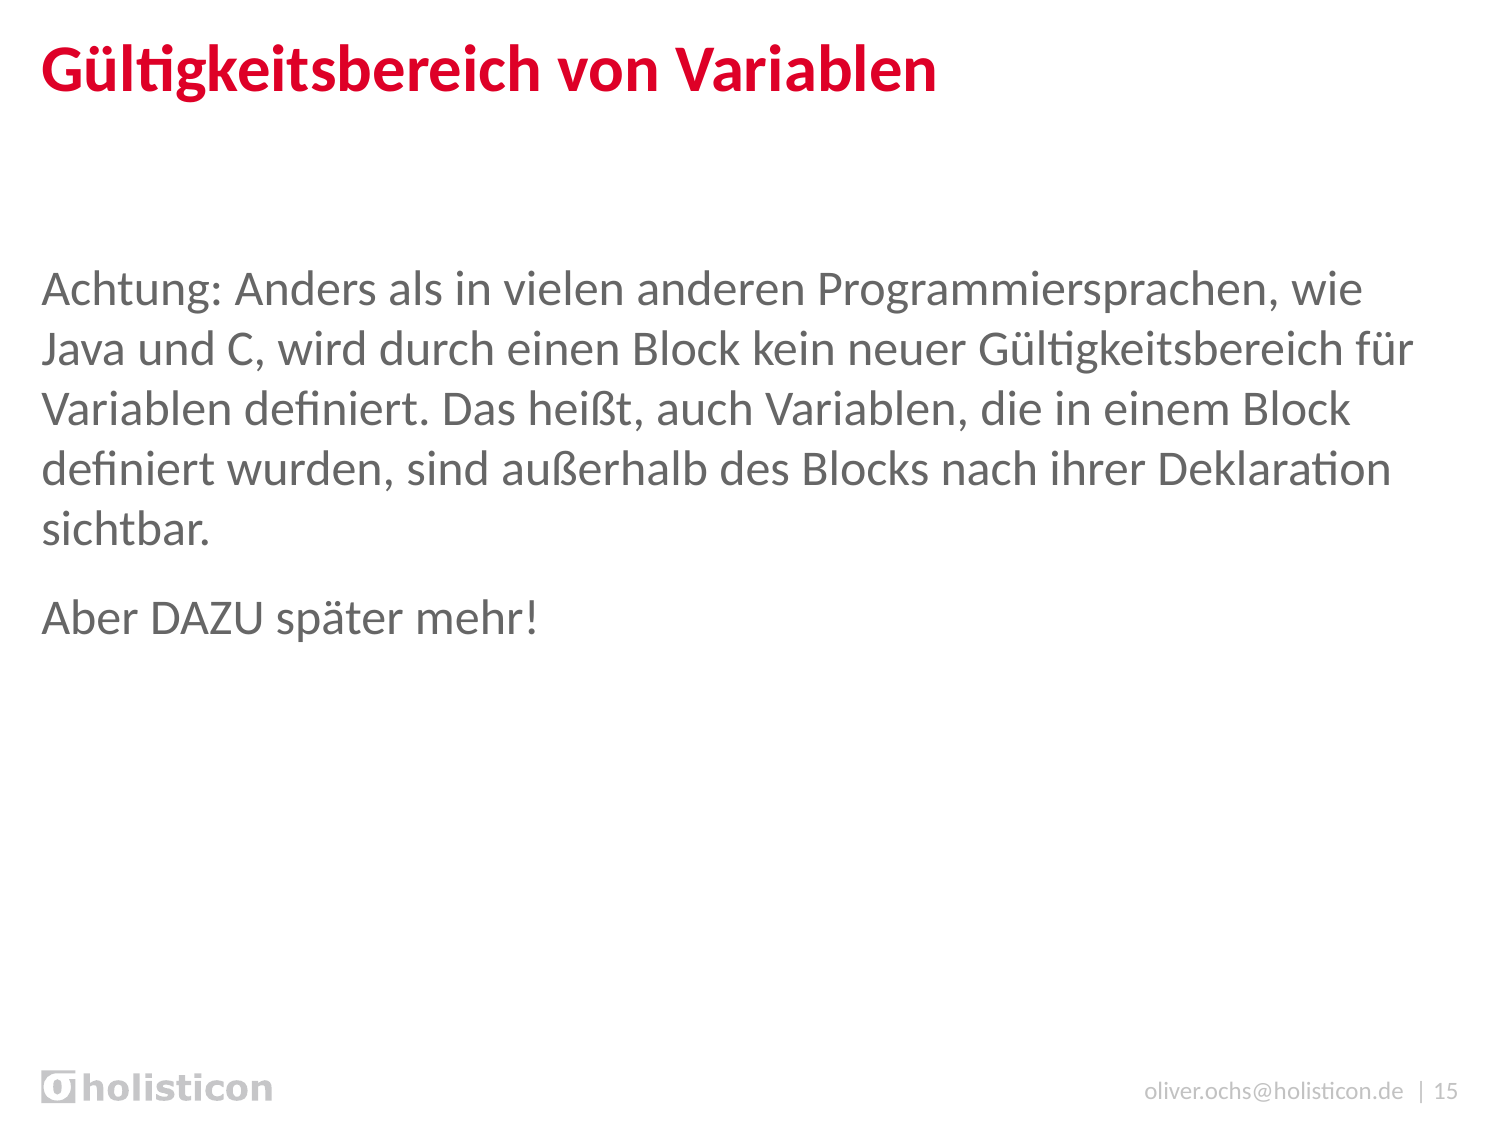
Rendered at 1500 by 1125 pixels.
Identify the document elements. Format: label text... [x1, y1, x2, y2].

title Gültigkeitsbereich von Variablen [41, 24, 1436, 188]
list Achtung: Anders als in vielen anderen Programmiersprachen, wie Java und C, wird durch einen Block kein neuer Gültigkeitsbereich für Variablen definiert. Das heißt, auch Variablen, die in einem Block definiert wurden, sind außerhalb des Blocks nach ihrer Deklaration sichtbar. Aber DAZU später mehr! [41, 255, 1436, 973]
